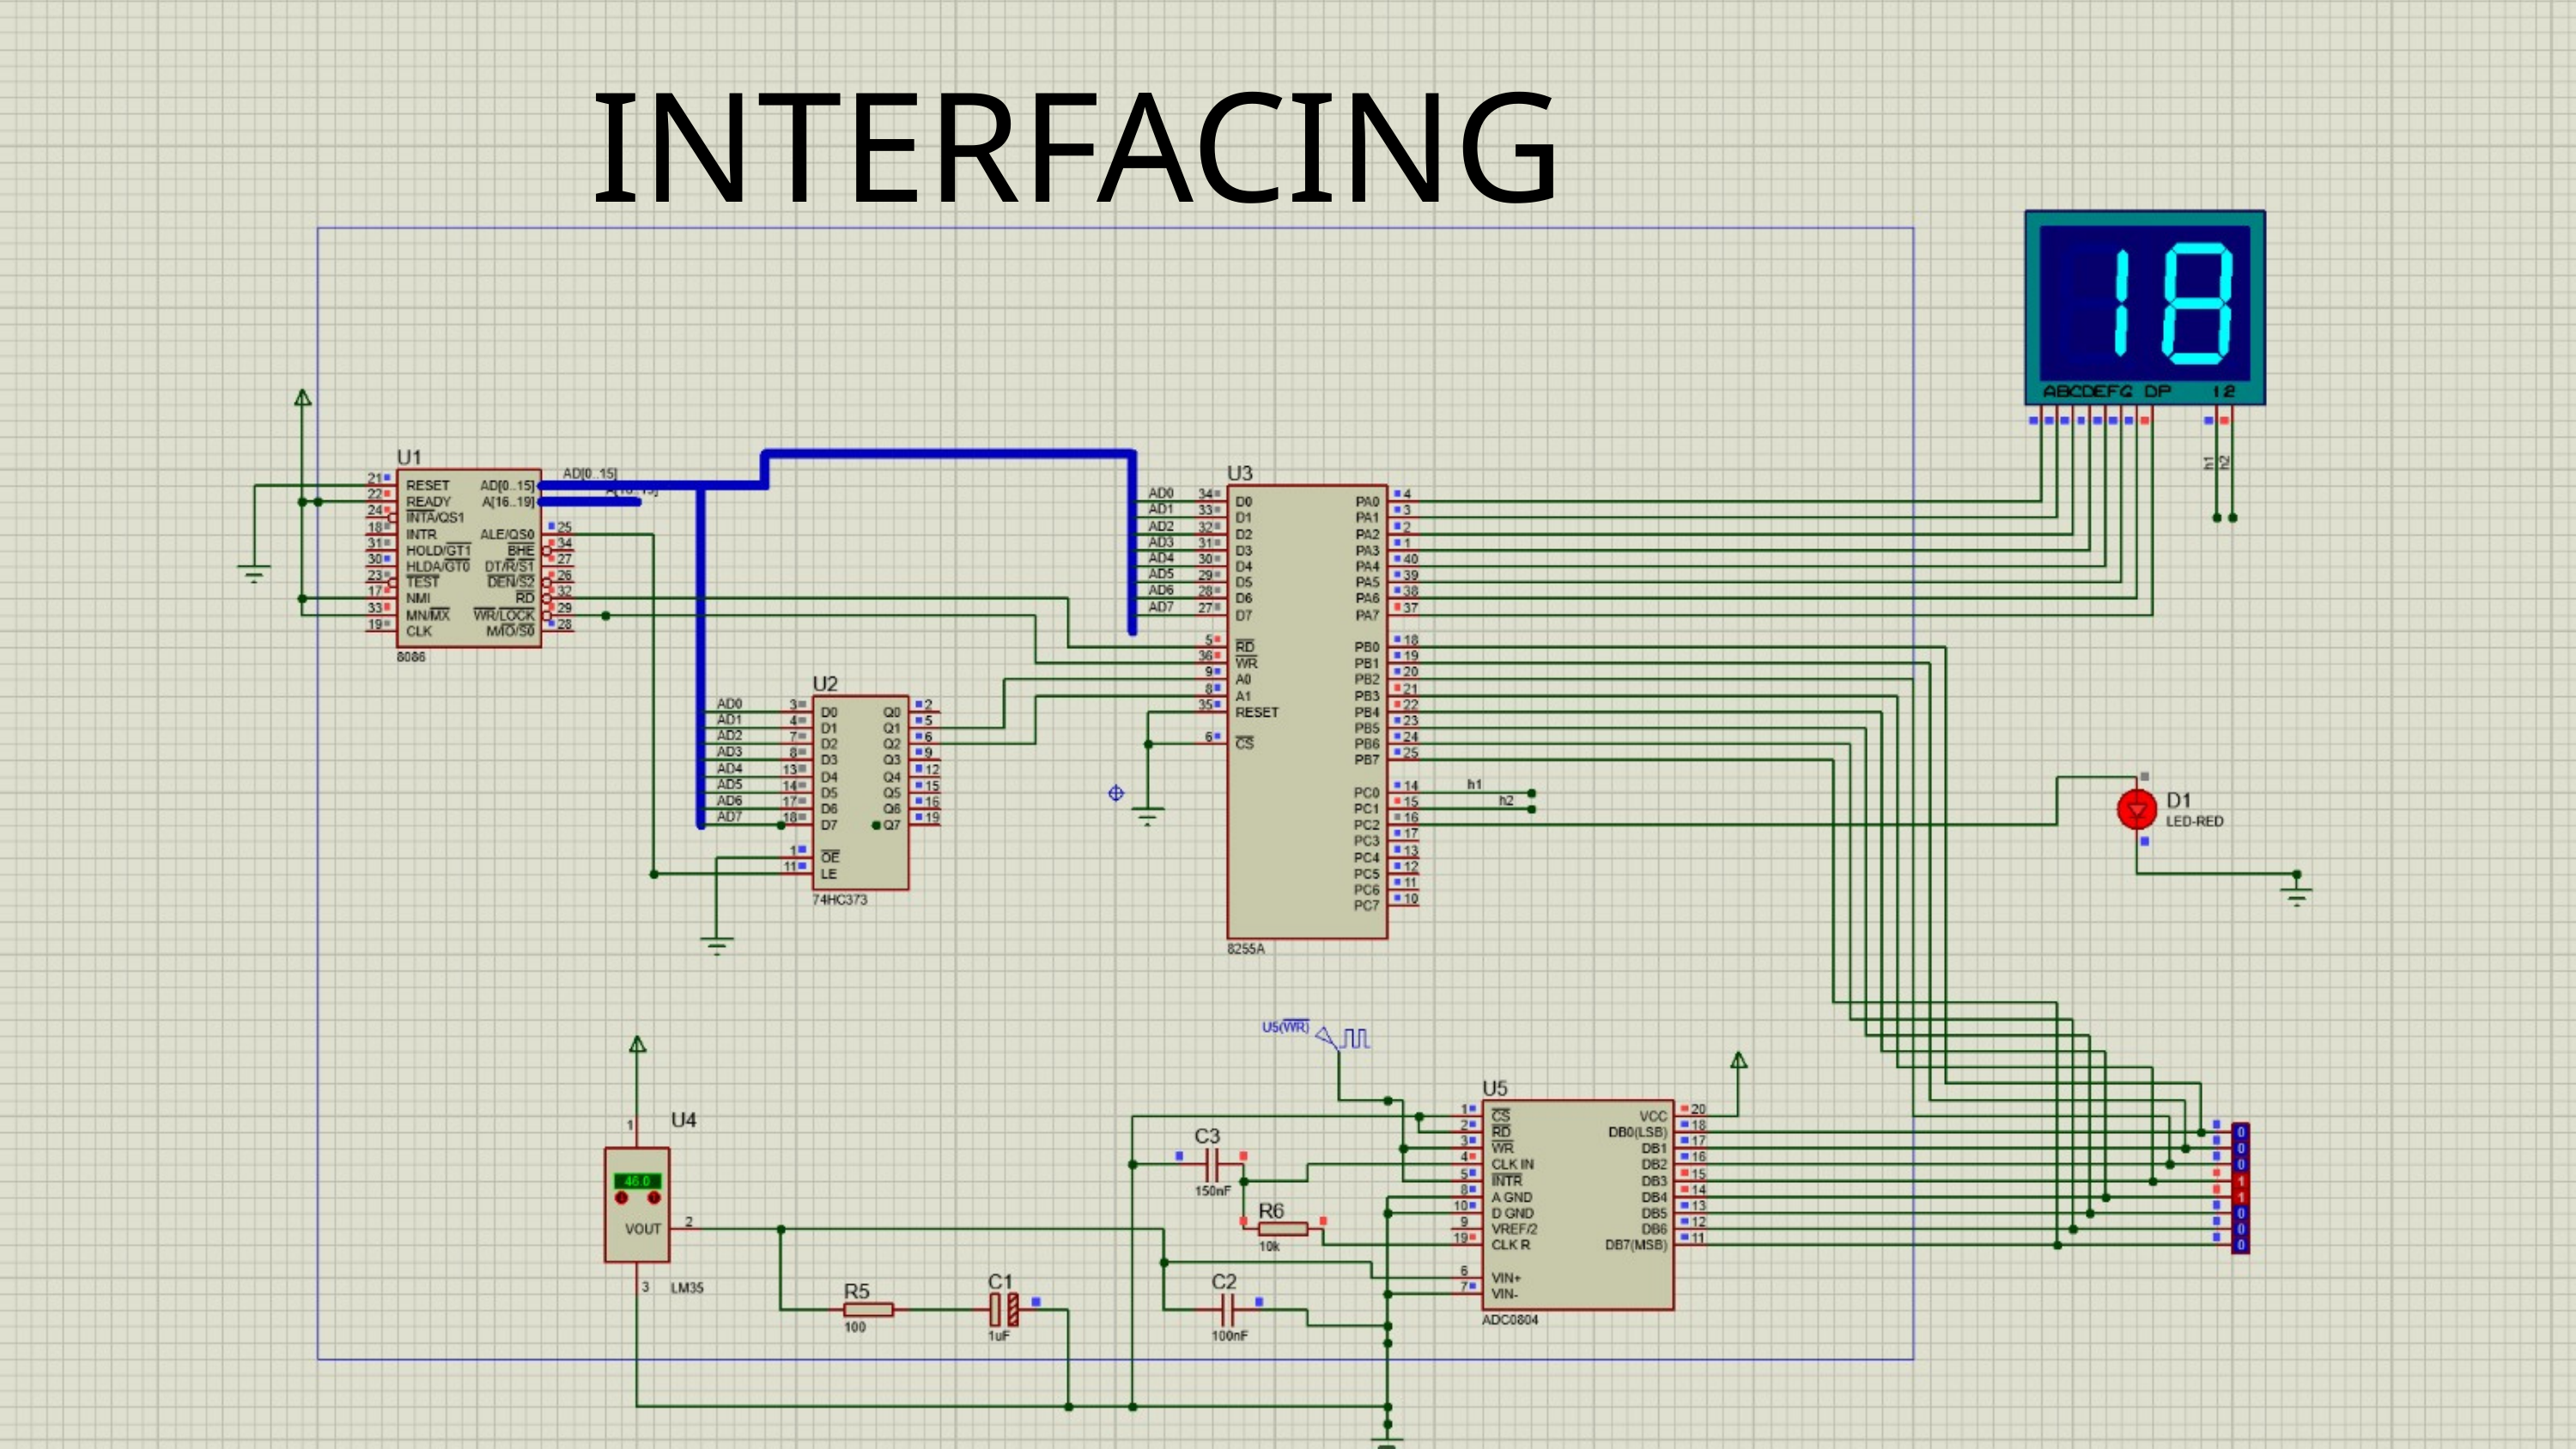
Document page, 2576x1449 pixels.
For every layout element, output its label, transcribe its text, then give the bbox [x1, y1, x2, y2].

text_box [0, 0, 2576, 1449]
text_box INTERFACING [176, 63, 1980, 233]
